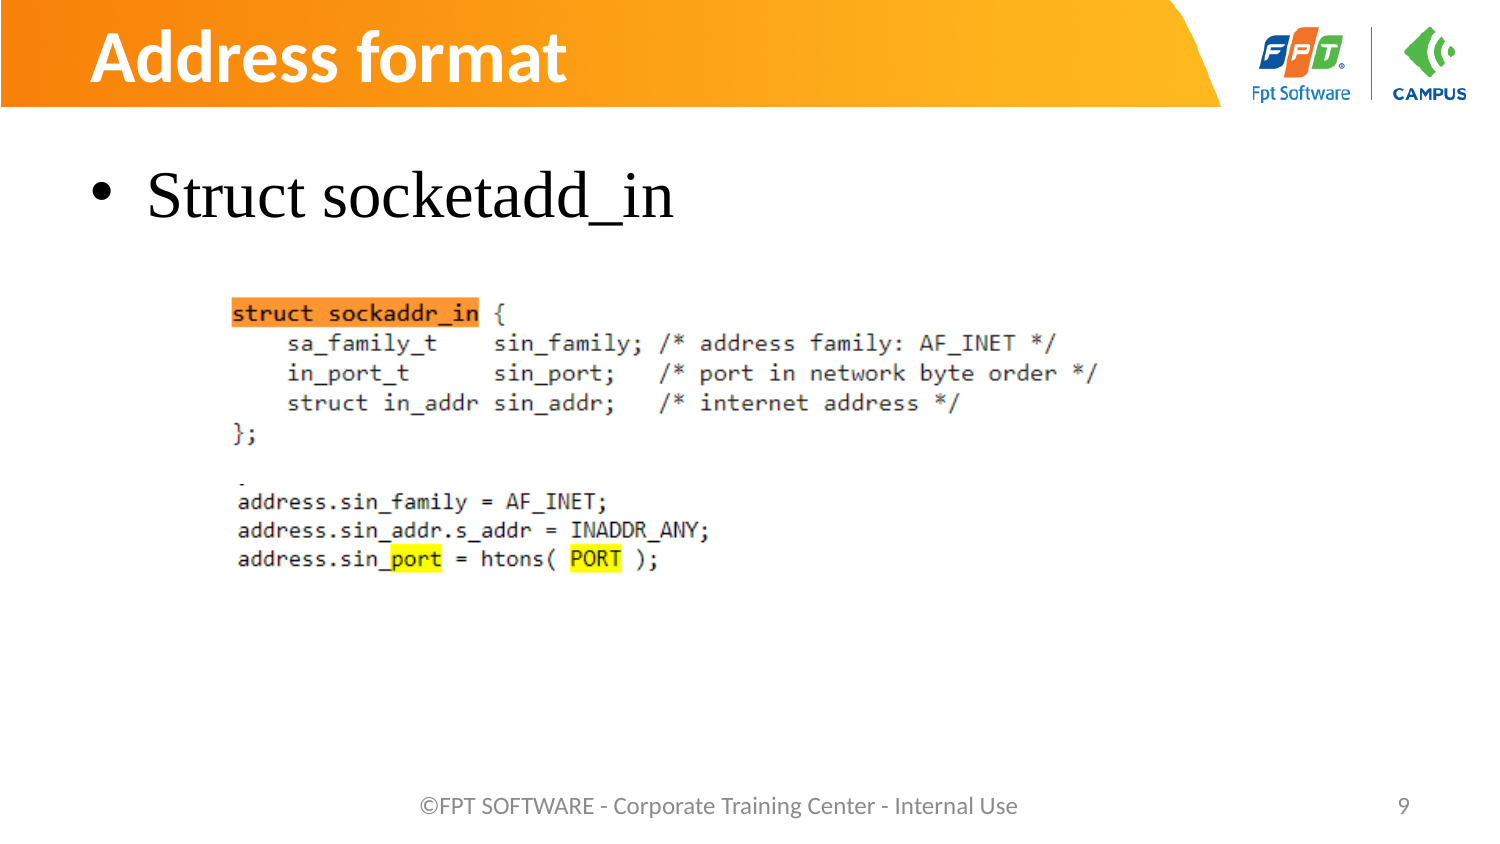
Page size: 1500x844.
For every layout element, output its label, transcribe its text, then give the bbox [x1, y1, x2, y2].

list Struct socketadd_in [75, 142, 1425, 754]
picture [1, 0, 1499, 844]
title Address format [75, 0, 1176, 106]
slide_number 9 [1074, 782, 1425, 827]
footer ©FPT SOFTWARE - Corporate Training Center - Internal Use [395, 782, 1043, 827]
